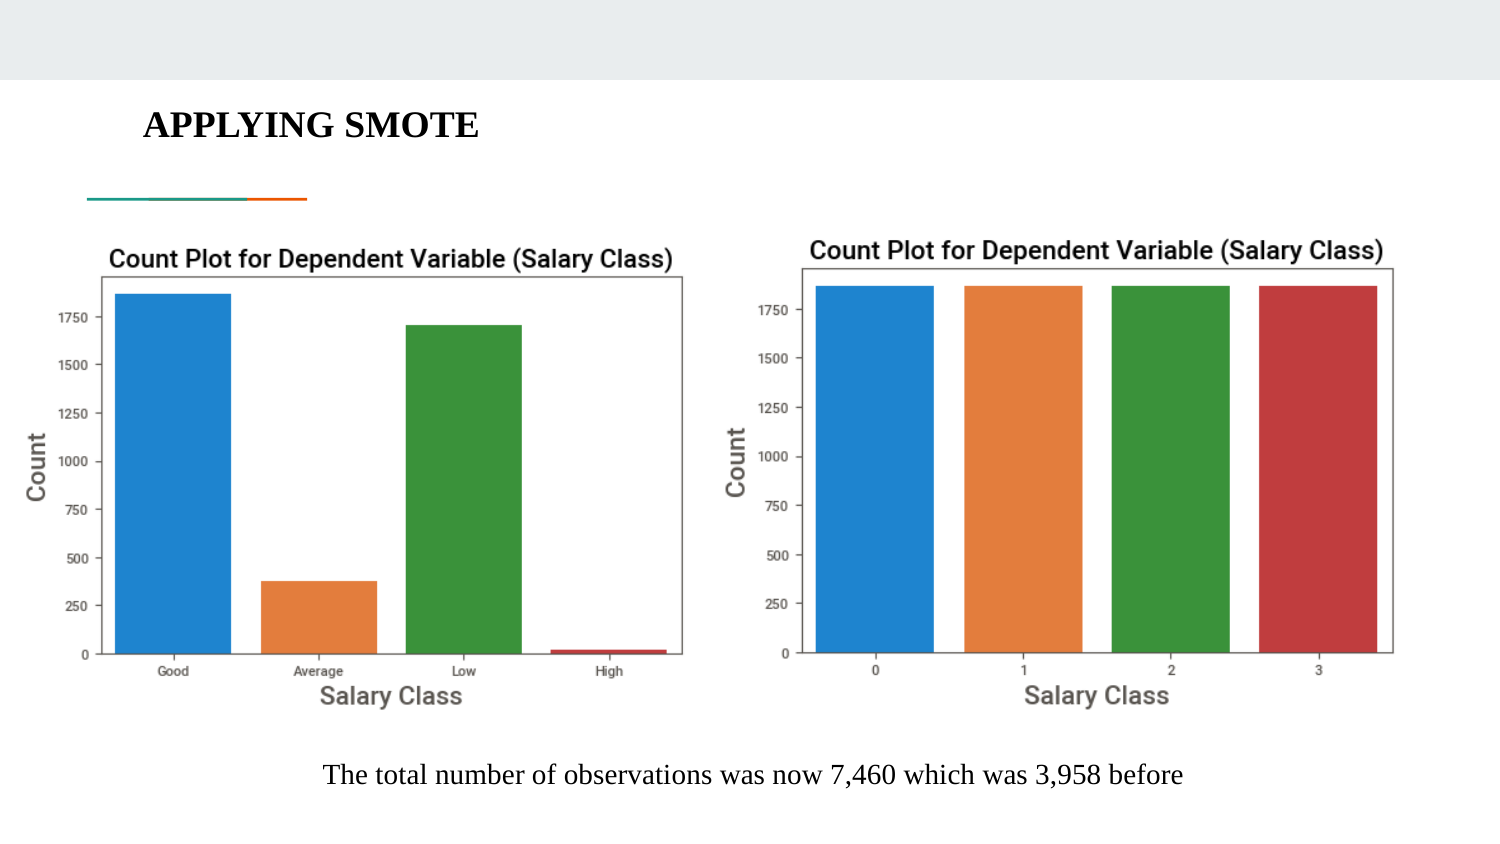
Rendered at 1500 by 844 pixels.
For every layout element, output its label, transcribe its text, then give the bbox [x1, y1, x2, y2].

text_box The total number of observations was now 7,460 which was 3,958 before [307, 747, 1261, 798]
title APPLYING SMOTE [127, 85, 1390, 173]
picture [712, 225, 1404, 721]
picture [14, 234, 693, 721]
